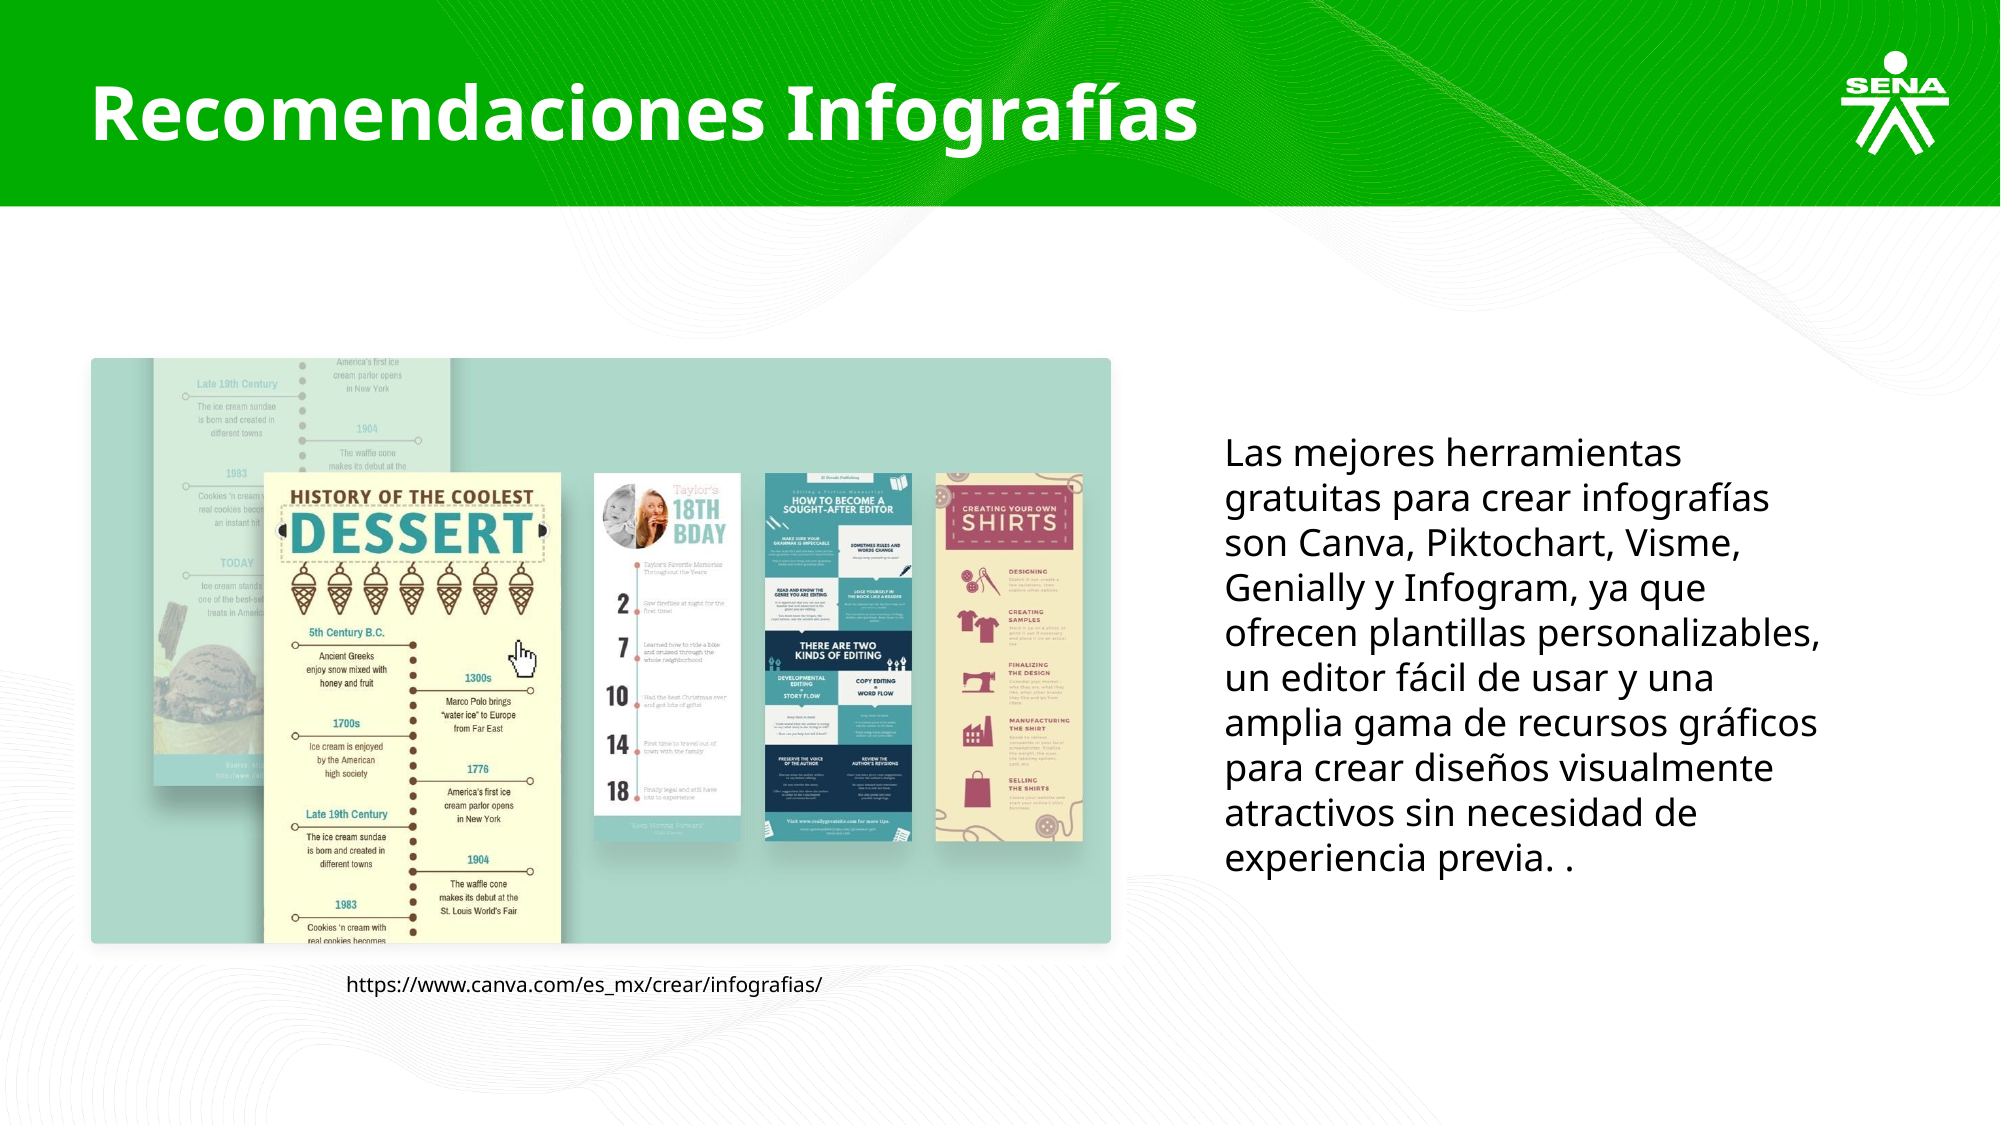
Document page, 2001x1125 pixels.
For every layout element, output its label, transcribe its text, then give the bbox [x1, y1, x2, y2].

text_box Recomendaciones Infografías [74, 68, 1685, 155]
picture [0, 0, 2001, 1125]
text_box Las mejores herramientas gratuitas para crear infografías son Canva, Piktochart, Visme, Genially y Infogram, ya que ofrecen plantillas personalizables, un editor fácil de usar y una amplia gama de recursos gráficos para crear diseños visualmente atractivos sin necesidad de experiencia previa. . [1209, 421, 1853, 887]
text_box https://www.canva.com/es_mx/crear/infografias/ [331, 965, 871, 1005]
